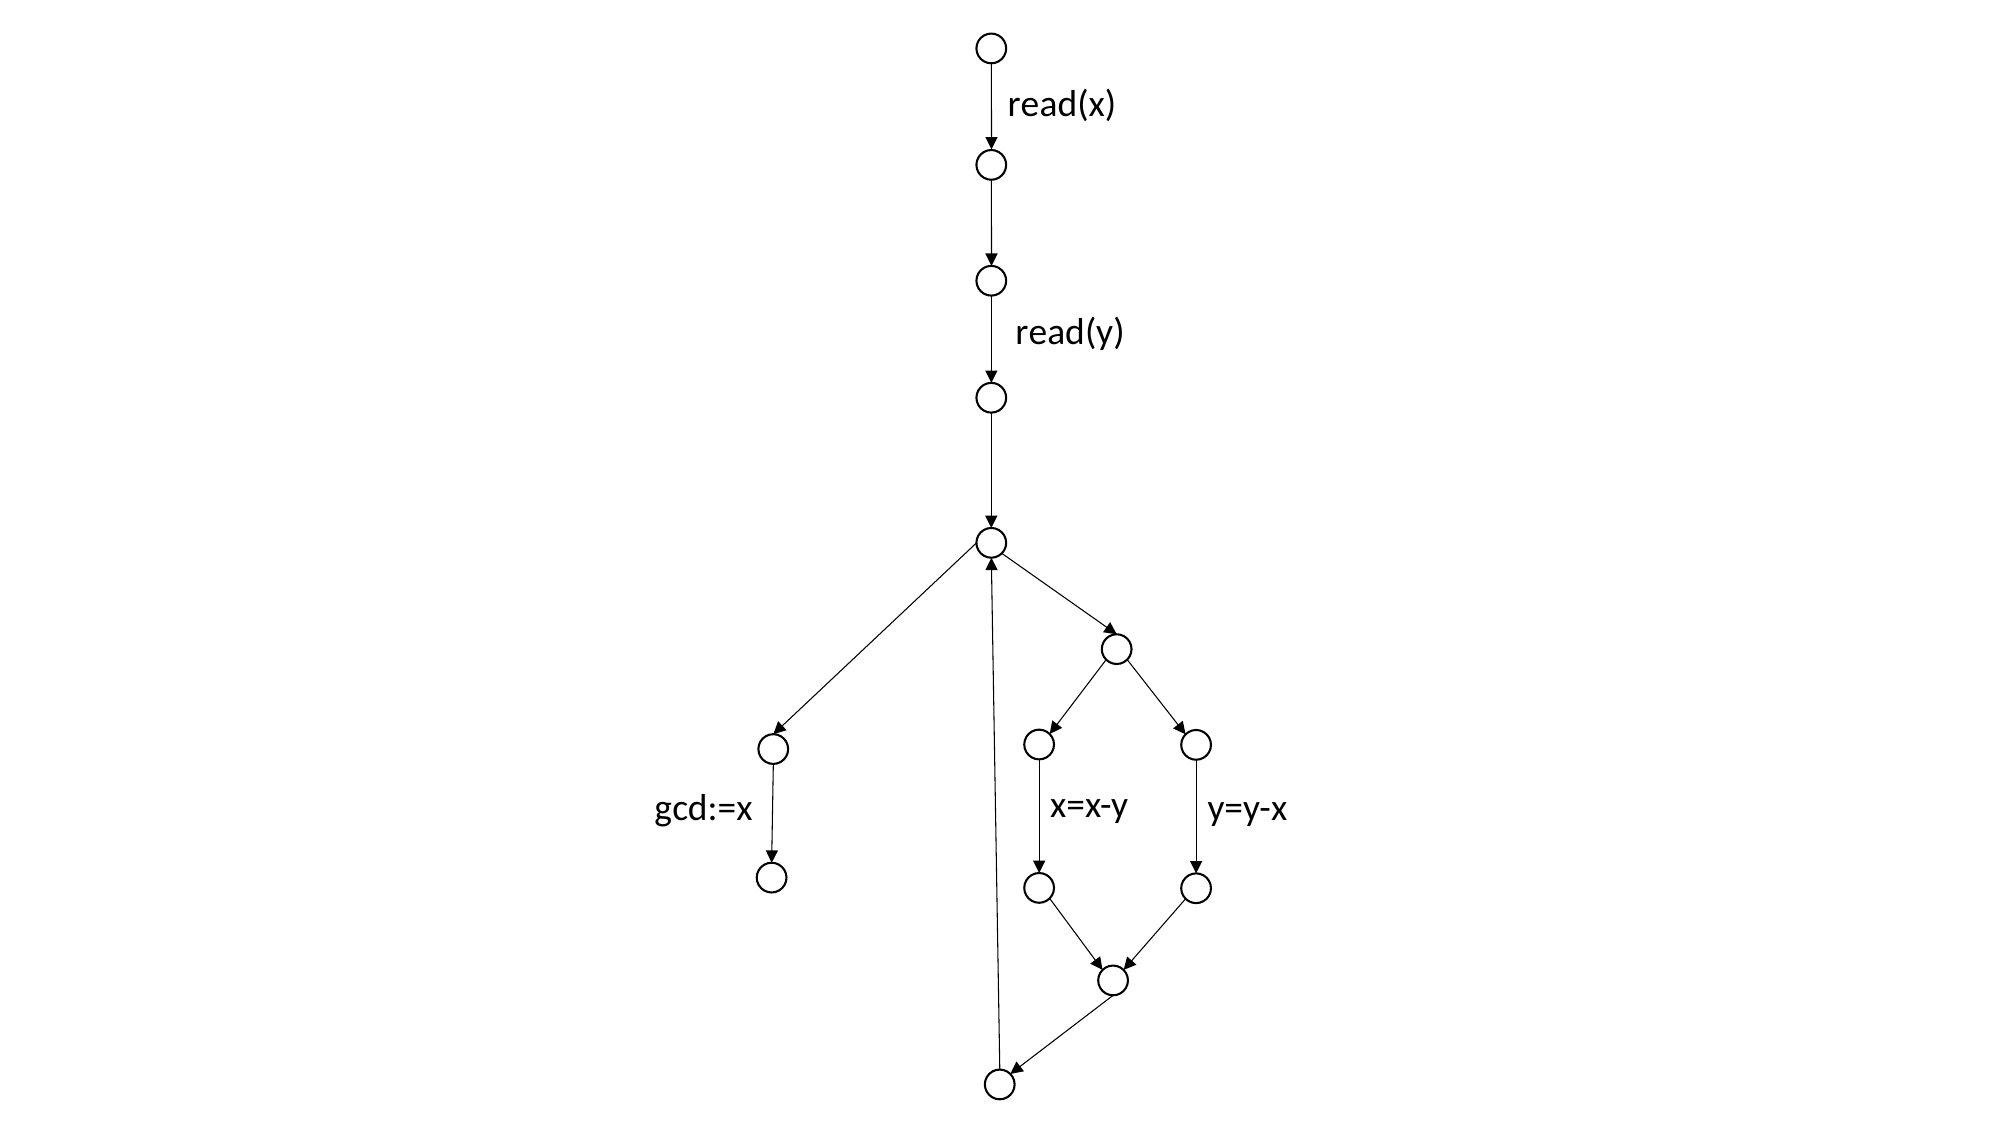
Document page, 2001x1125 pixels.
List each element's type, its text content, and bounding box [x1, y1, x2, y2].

text_box [975, 264, 1008, 297]
text_box x=x-y [1040, 772, 1144, 833]
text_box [1010, 995, 1114, 1074]
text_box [1127, 659, 1186, 735]
text_box [1097, 964, 1129, 997]
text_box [991, 557, 1000, 1070]
text_box [975, 32, 1008, 65]
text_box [773, 542, 977, 735]
text_box gcd:=x [639, 775, 768, 835]
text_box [1123, 898, 1186, 970]
text_box [983, 1068, 1016, 1101]
text_box [1023, 872, 1056, 904]
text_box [1049, 659, 1107, 734]
text_box [1100, 633, 1133, 666]
text_box y=y-x [1197, 775, 1303, 835]
text_box [757, 733, 790, 765]
text_box [975, 381, 1008, 414]
text_box [755, 861, 788, 894]
text_box [975, 527, 1008, 559]
text_box [1180, 728, 1213, 761]
text_box [975, 149, 1008, 181]
text_box [1023, 728, 1056, 761]
text_box x=x-y [1035, 772, 1039, 833]
text_box [1180, 872, 1213, 905]
text_box read(y) [1000, 299, 1140, 360]
text_box y=y-x [1192, 775, 1196, 835]
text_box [1001, 553, 1117, 635]
text_box read(x) [992, 71, 1131, 132]
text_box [1049, 898, 1103, 970]
